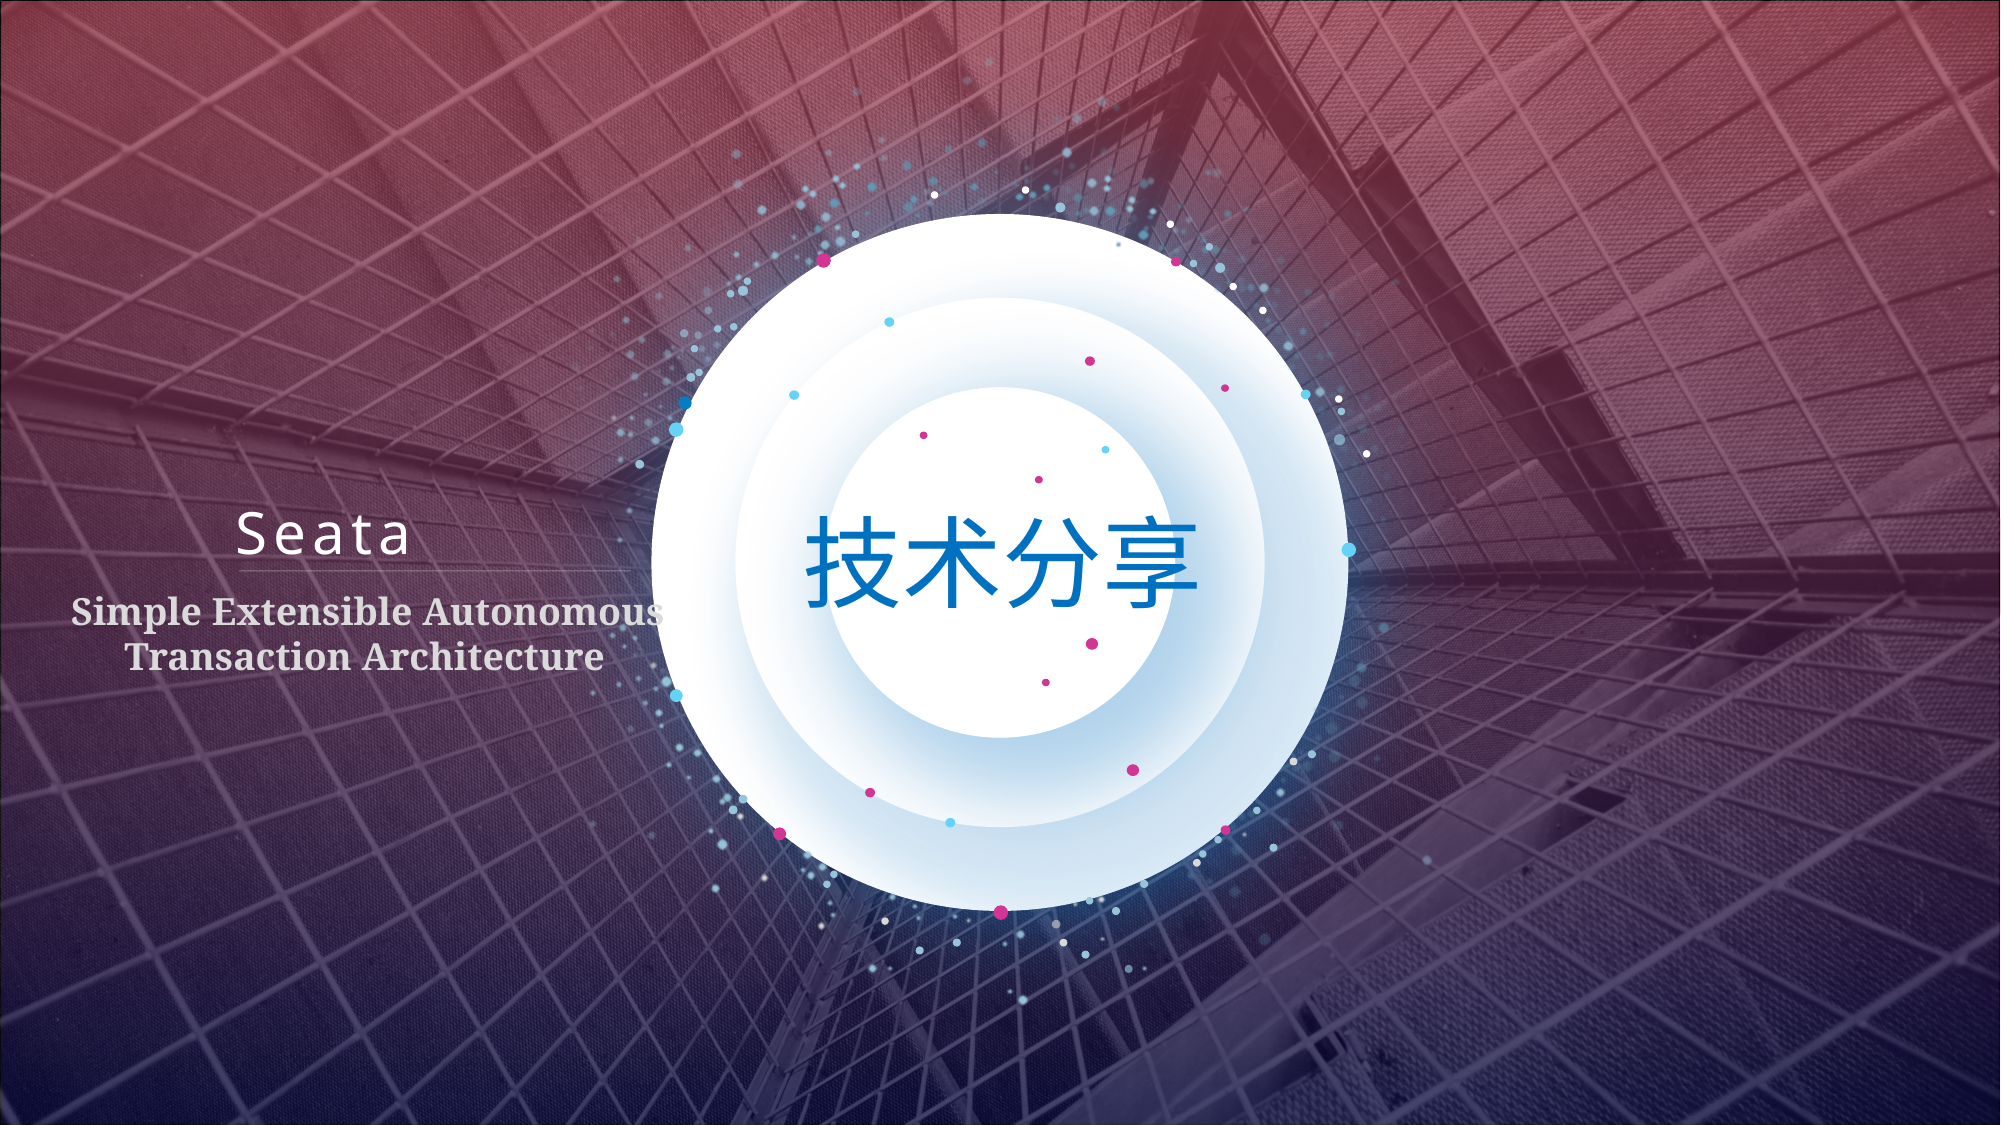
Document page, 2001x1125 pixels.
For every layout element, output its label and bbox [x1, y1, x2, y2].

text_box [567, 55, 1435, 1008]
picture [0, 0, 2001, 1125]
